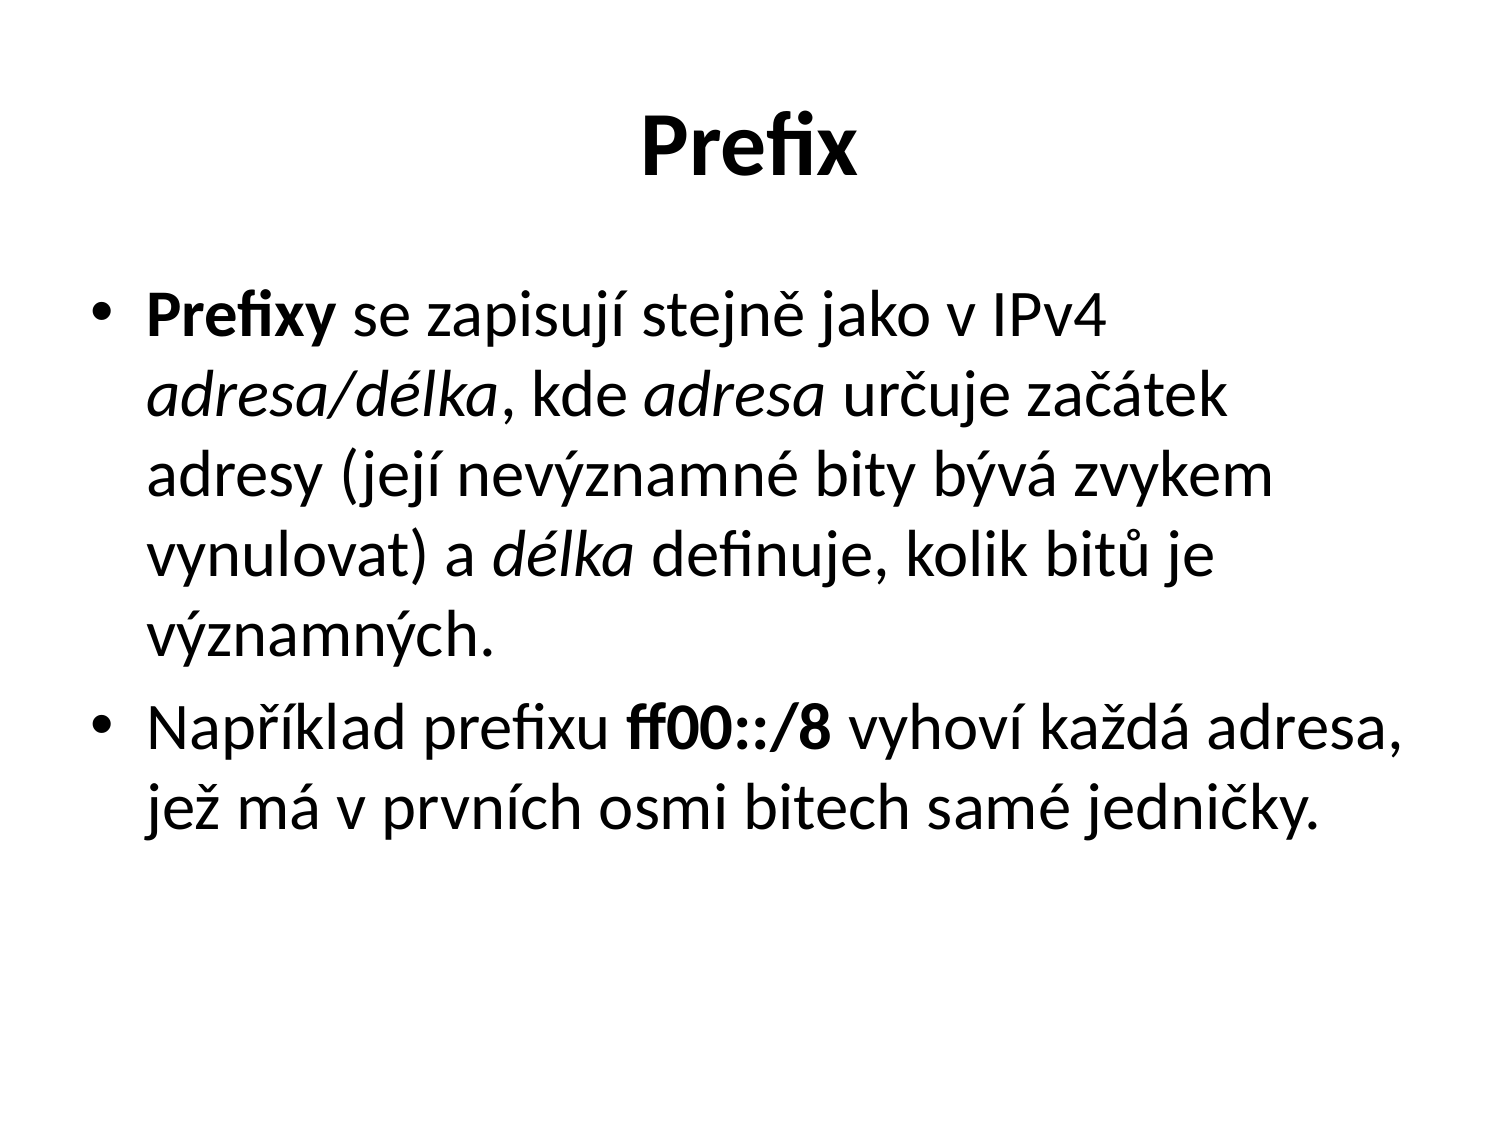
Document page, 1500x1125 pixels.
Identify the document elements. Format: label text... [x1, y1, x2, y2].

list Prefixy se zapisují stejně jako v IPv4 adresa/délka, kde adresa určuje začátek adresy (její nevýznamné bity bývá zvykem vynulovat) a délka definuje, kolik bitů je významných. Například prefixu ff00::/8 vyhoví každá adresa, jež má v prvních osmi bitech samé jedničky. [75, 262, 1425, 1005]
title Prefix [75, 45, 1425, 233]
